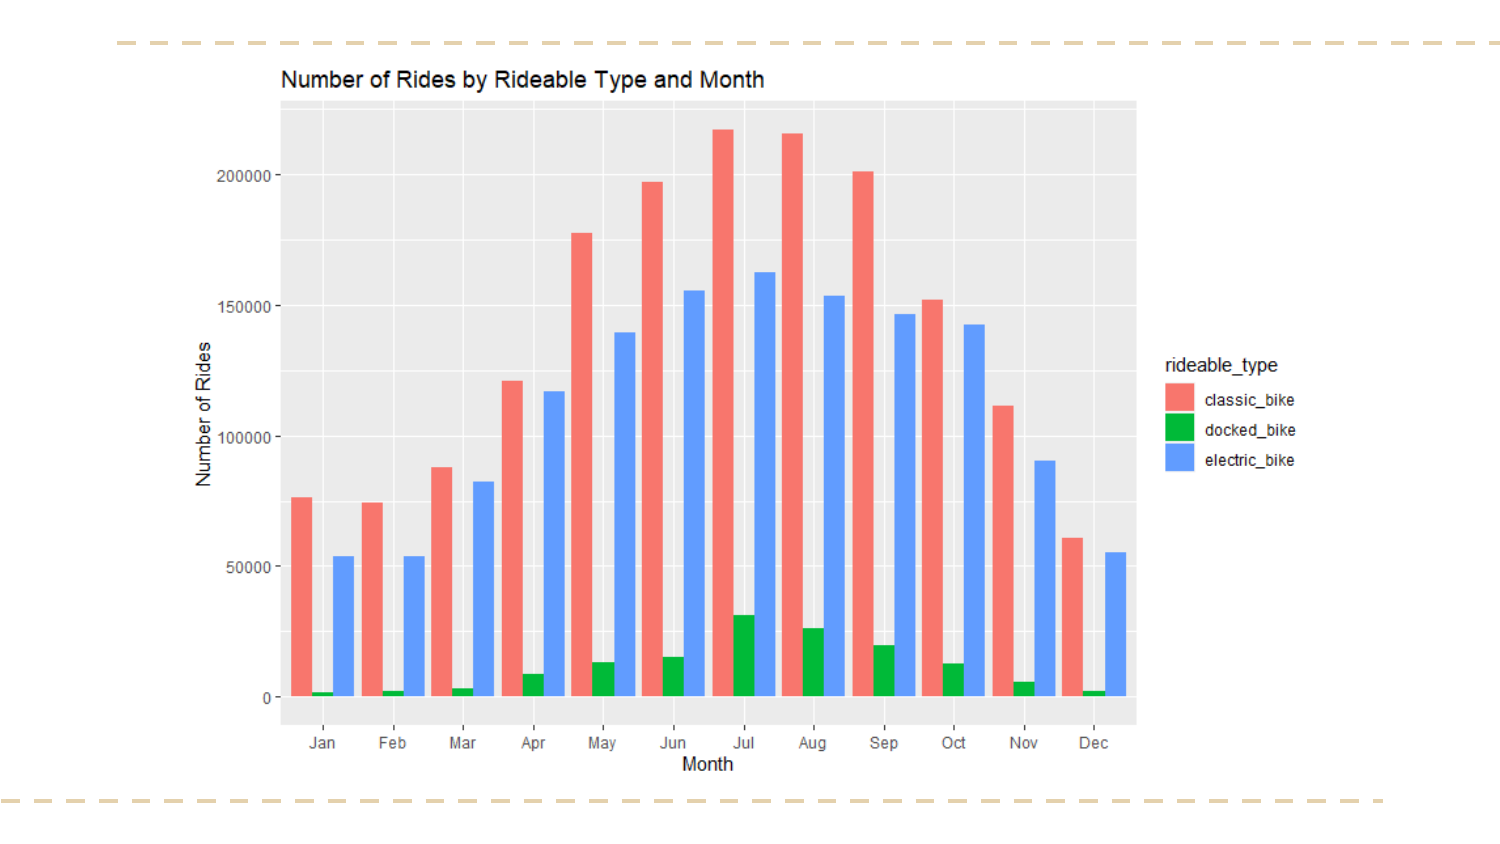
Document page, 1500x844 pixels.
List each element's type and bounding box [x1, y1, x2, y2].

picture [184, 59, 1316, 784]
